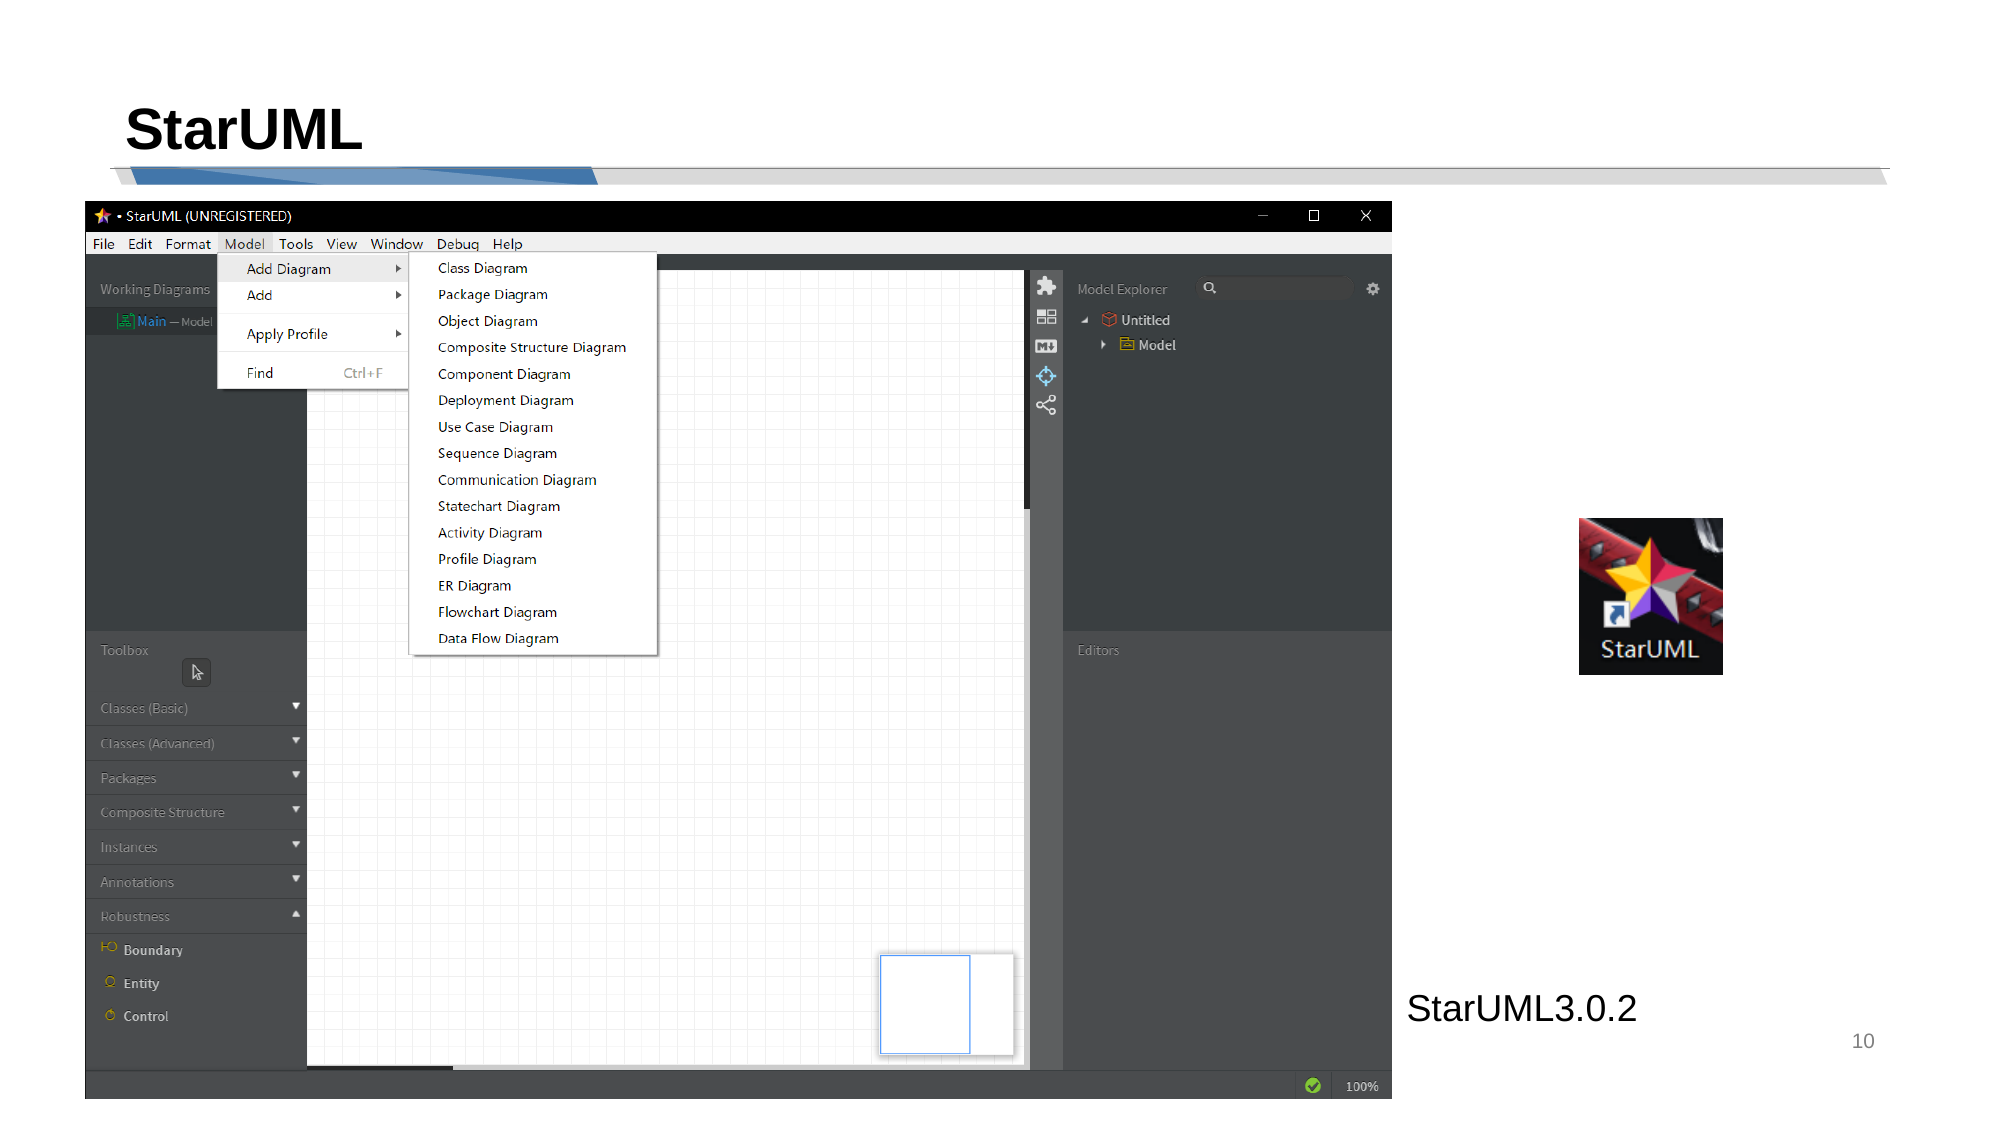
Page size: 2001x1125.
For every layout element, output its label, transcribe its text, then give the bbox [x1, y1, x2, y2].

text_box StarUML3.0.2 [1392, 976, 1788, 1037]
slide_number 10 [1412, 1023, 1890, 1058]
picture [85, 201, 1392, 1099]
picture [1579, 517, 1723, 675]
title StarUML [109, 0, 1890, 169]
